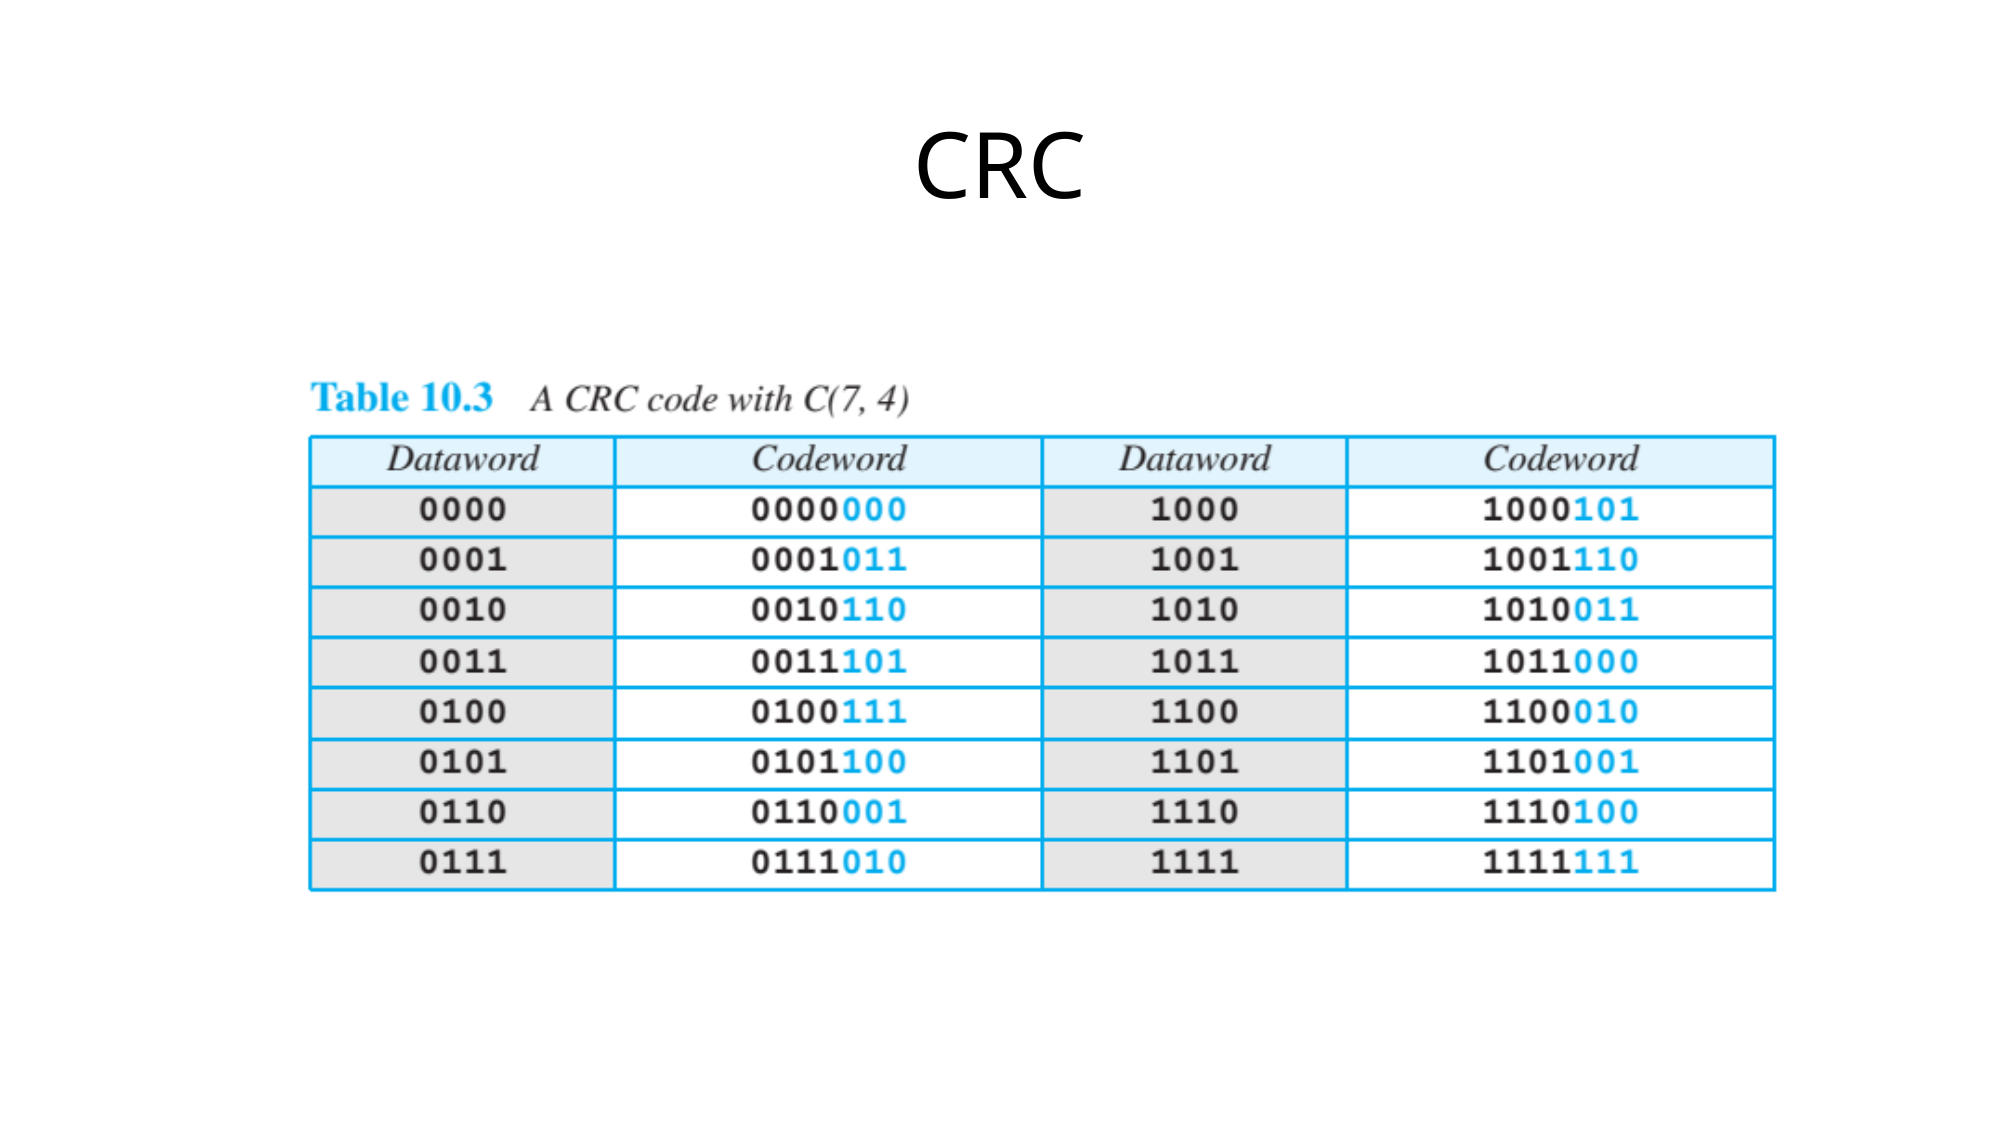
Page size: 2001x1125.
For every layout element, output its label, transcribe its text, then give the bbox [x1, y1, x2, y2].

title CRC [137, 59, 1863, 278]
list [292, 376, 1799, 933]
